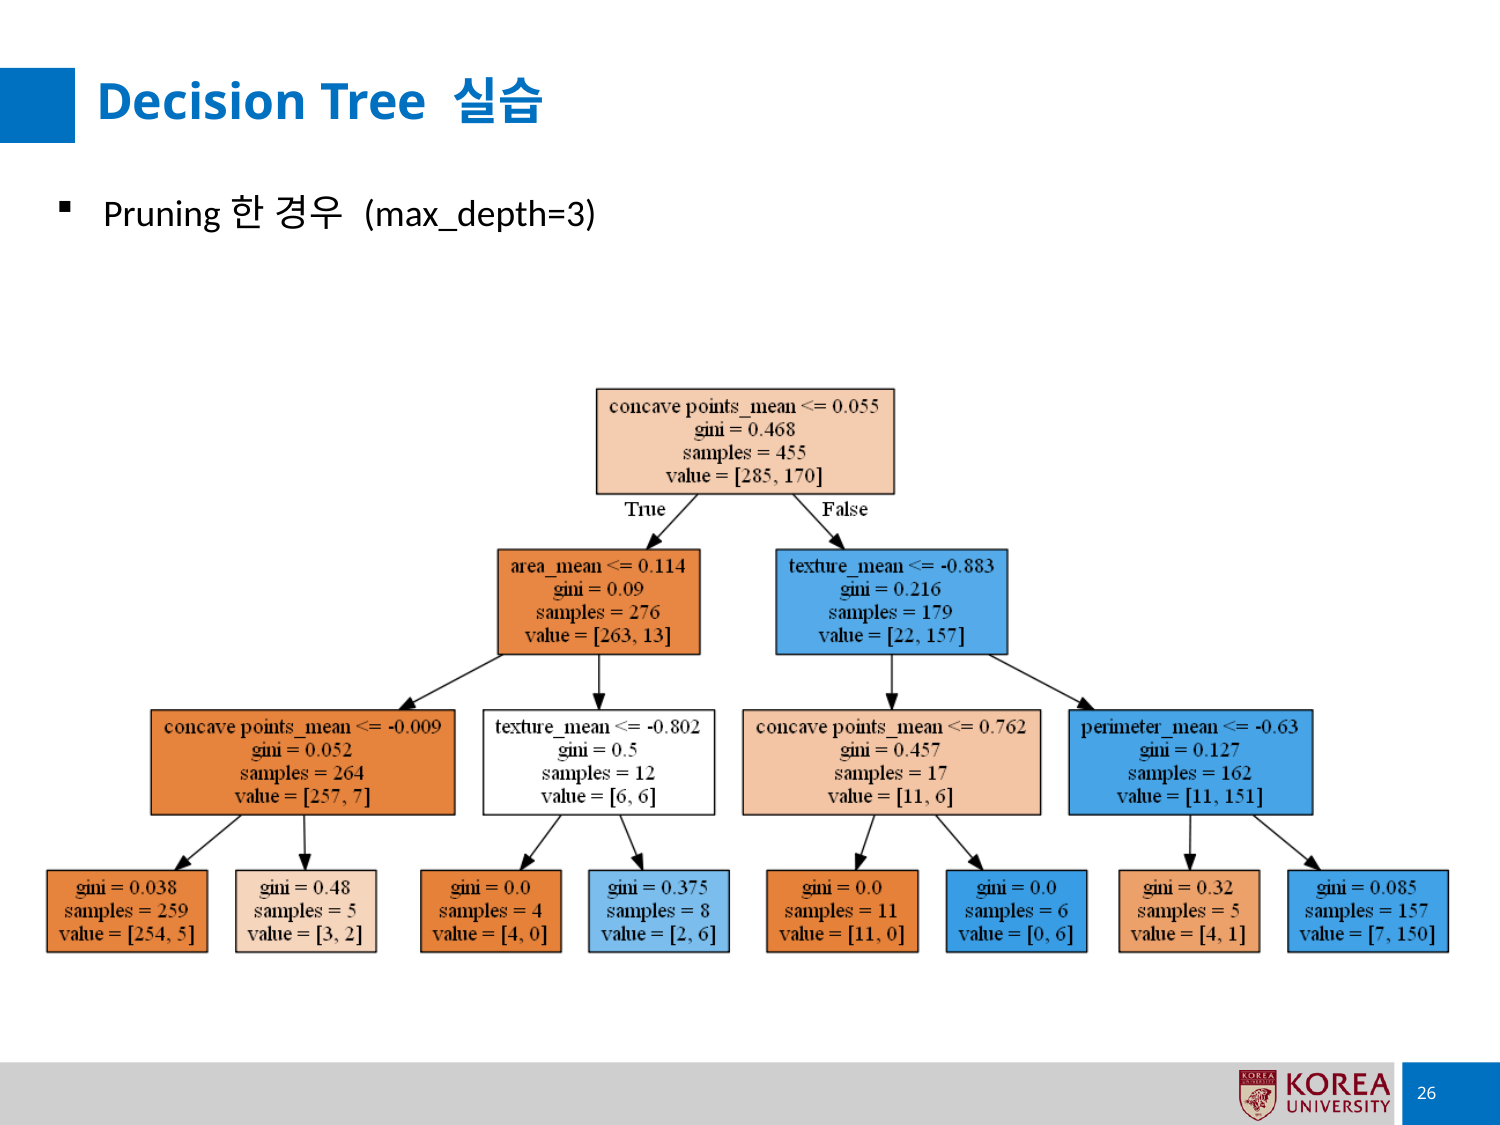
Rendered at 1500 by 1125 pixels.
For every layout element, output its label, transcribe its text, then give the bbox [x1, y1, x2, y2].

picture [41, 383, 1455, 959]
text_box Pruning한 경우 (max_depth=3) [41, 181, 1013, 242]
title Decision Tree 실습 [95, 75, 1449, 134]
picture [1239, 1070, 1390, 1121]
